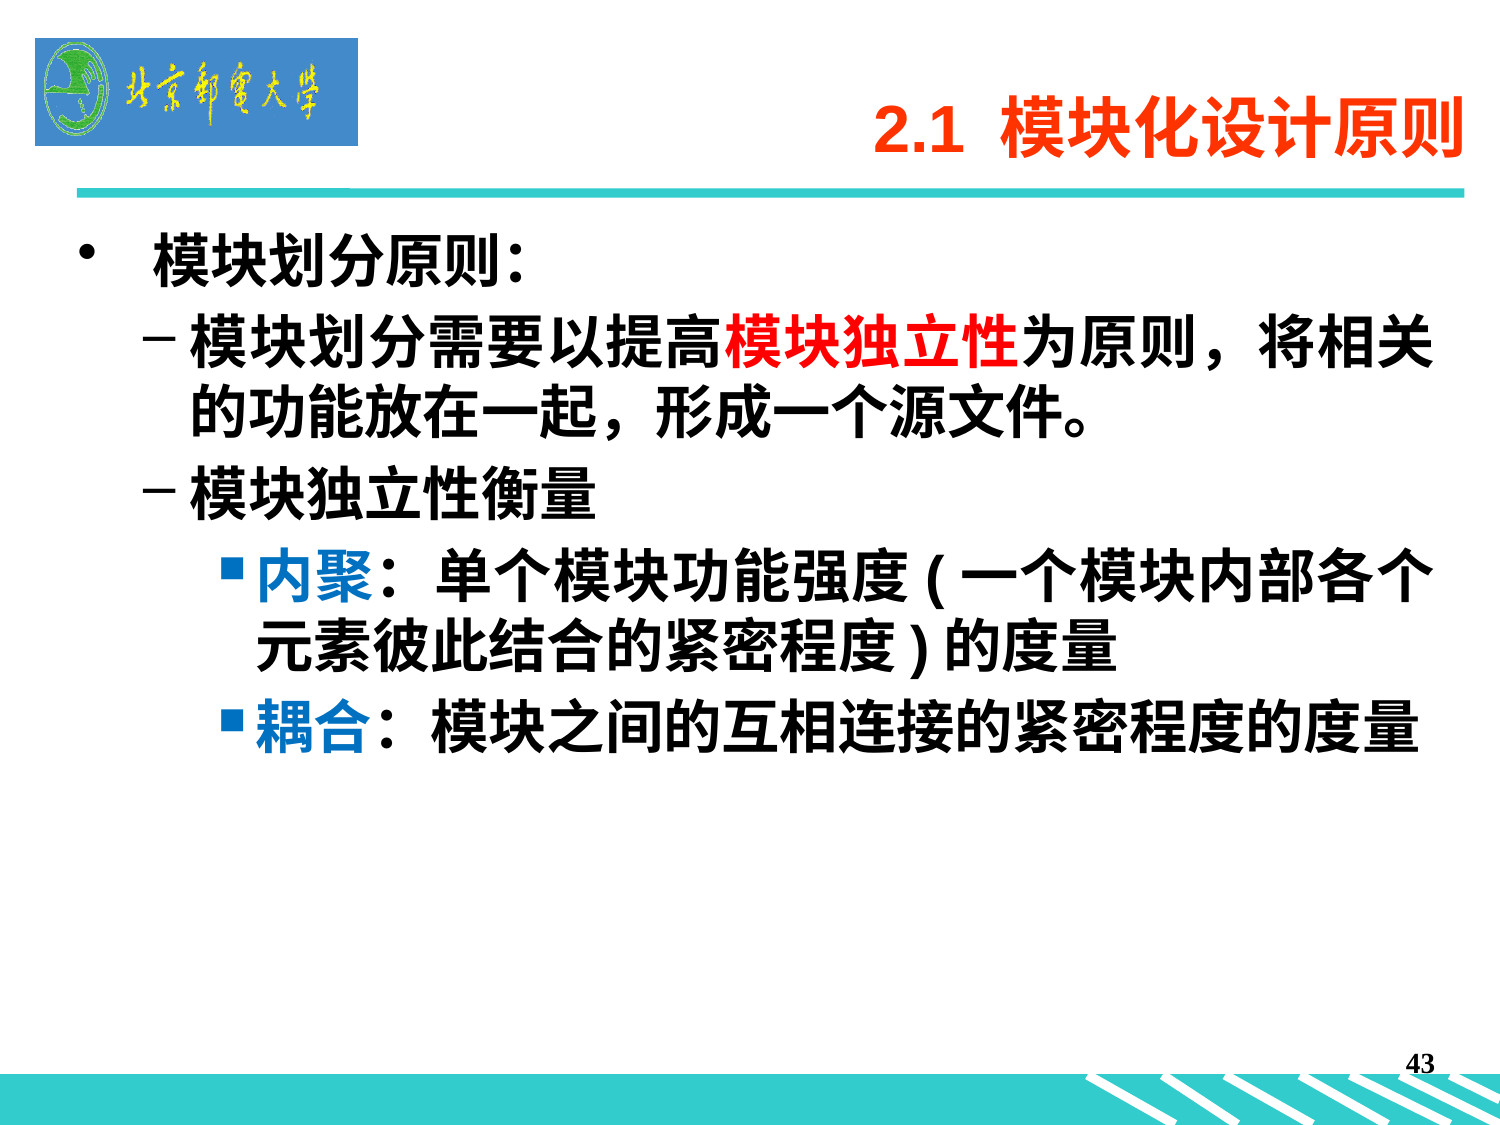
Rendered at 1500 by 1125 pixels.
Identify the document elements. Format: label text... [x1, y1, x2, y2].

list 模块划分原则： 模块划分需要以提高模块独立性为原则，将相关的功能放在一起，形成一个源文件。 模块独立性衡量 内聚：单个模块功能强度(一个模块内部各个元素彼此结合的紧密程度)的度量 耦合：模块之间的互相连接的紧密程度的度量 [53, 216, 1450, 973]
slide_number 43 [1137, 1037, 1451, 1113]
picture [34, 37, 358, 146]
title 2.1 模块化设计原则 [207, 66, 1483, 185]
